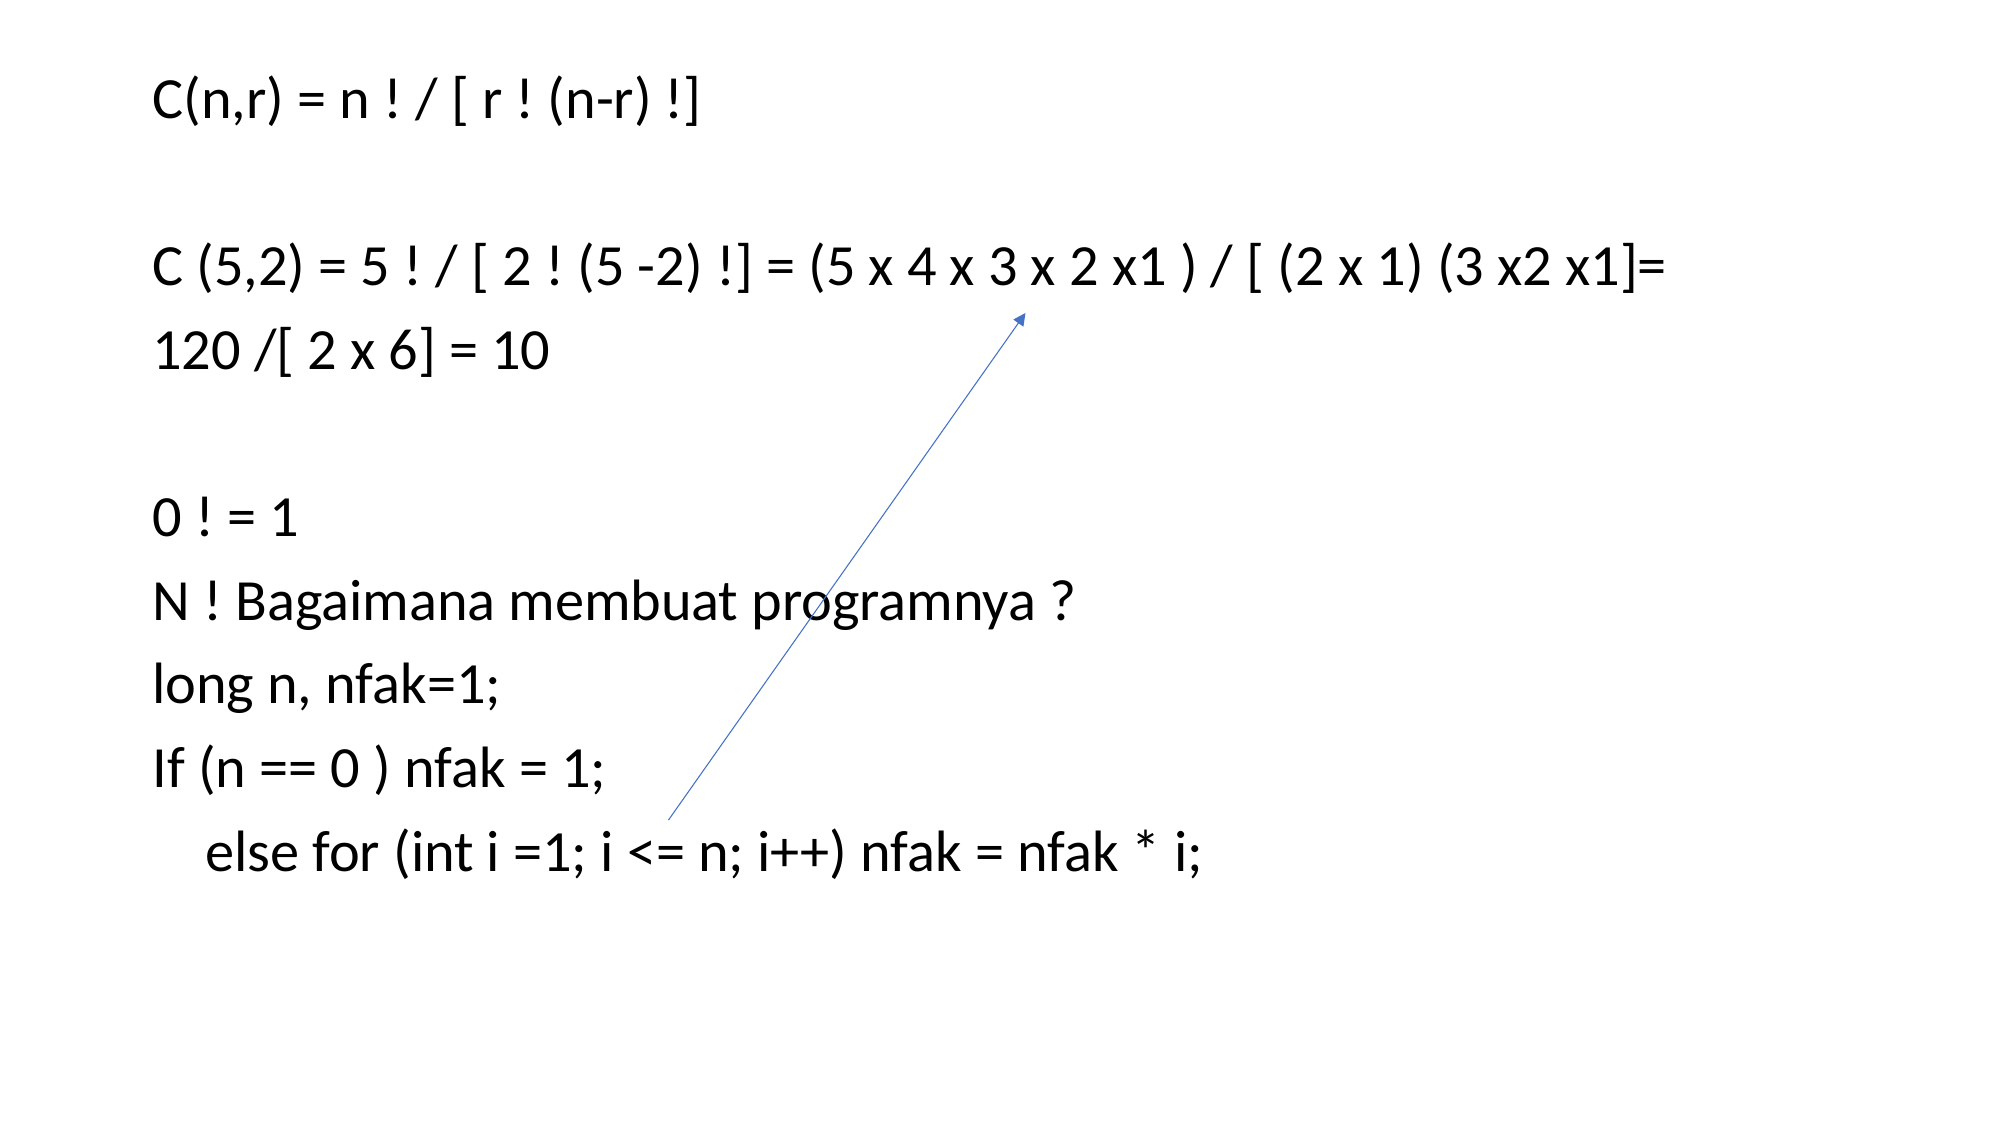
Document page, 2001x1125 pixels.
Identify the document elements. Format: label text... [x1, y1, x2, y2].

list C(n,r) = n ! / [ r ! (n-r) !] C (5,2) = 5 ! / [ 2 ! (5 -2) !] = (5 x 4 x 3 x 2 x1 ) / [ (2 x 1) (3 x2 x1]= 120 /[ 2 x 6] = 10 0 ! = 1 N ! Bagaimana membuat programnya ? long n, nfak=1; If (n == 0 ) nfak = 1; else for (int i =1; i <= n; i++) nfak = nfak * i; [137, 60, 1863, 1062]
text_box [668, 312, 1026, 821]
